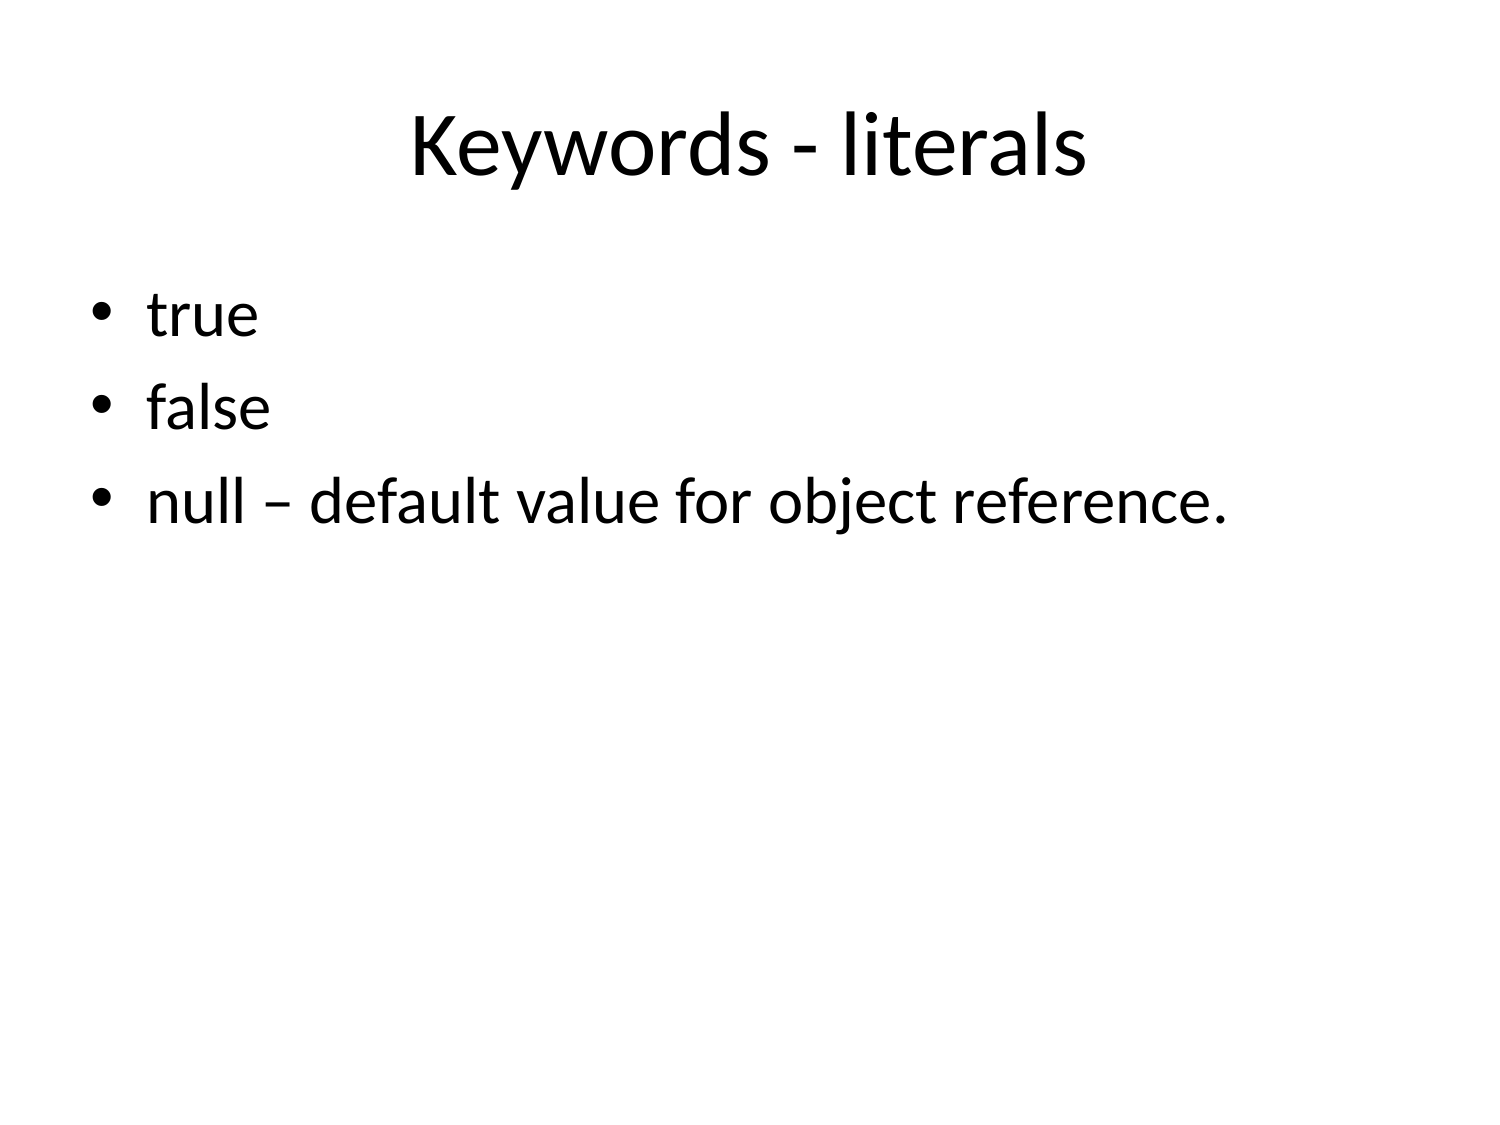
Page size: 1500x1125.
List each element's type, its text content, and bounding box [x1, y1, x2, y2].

list true false null – default value for object reference. [75, 262, 1425, 1005]
title Keywords - literals [75, 45, 1425, 233]
